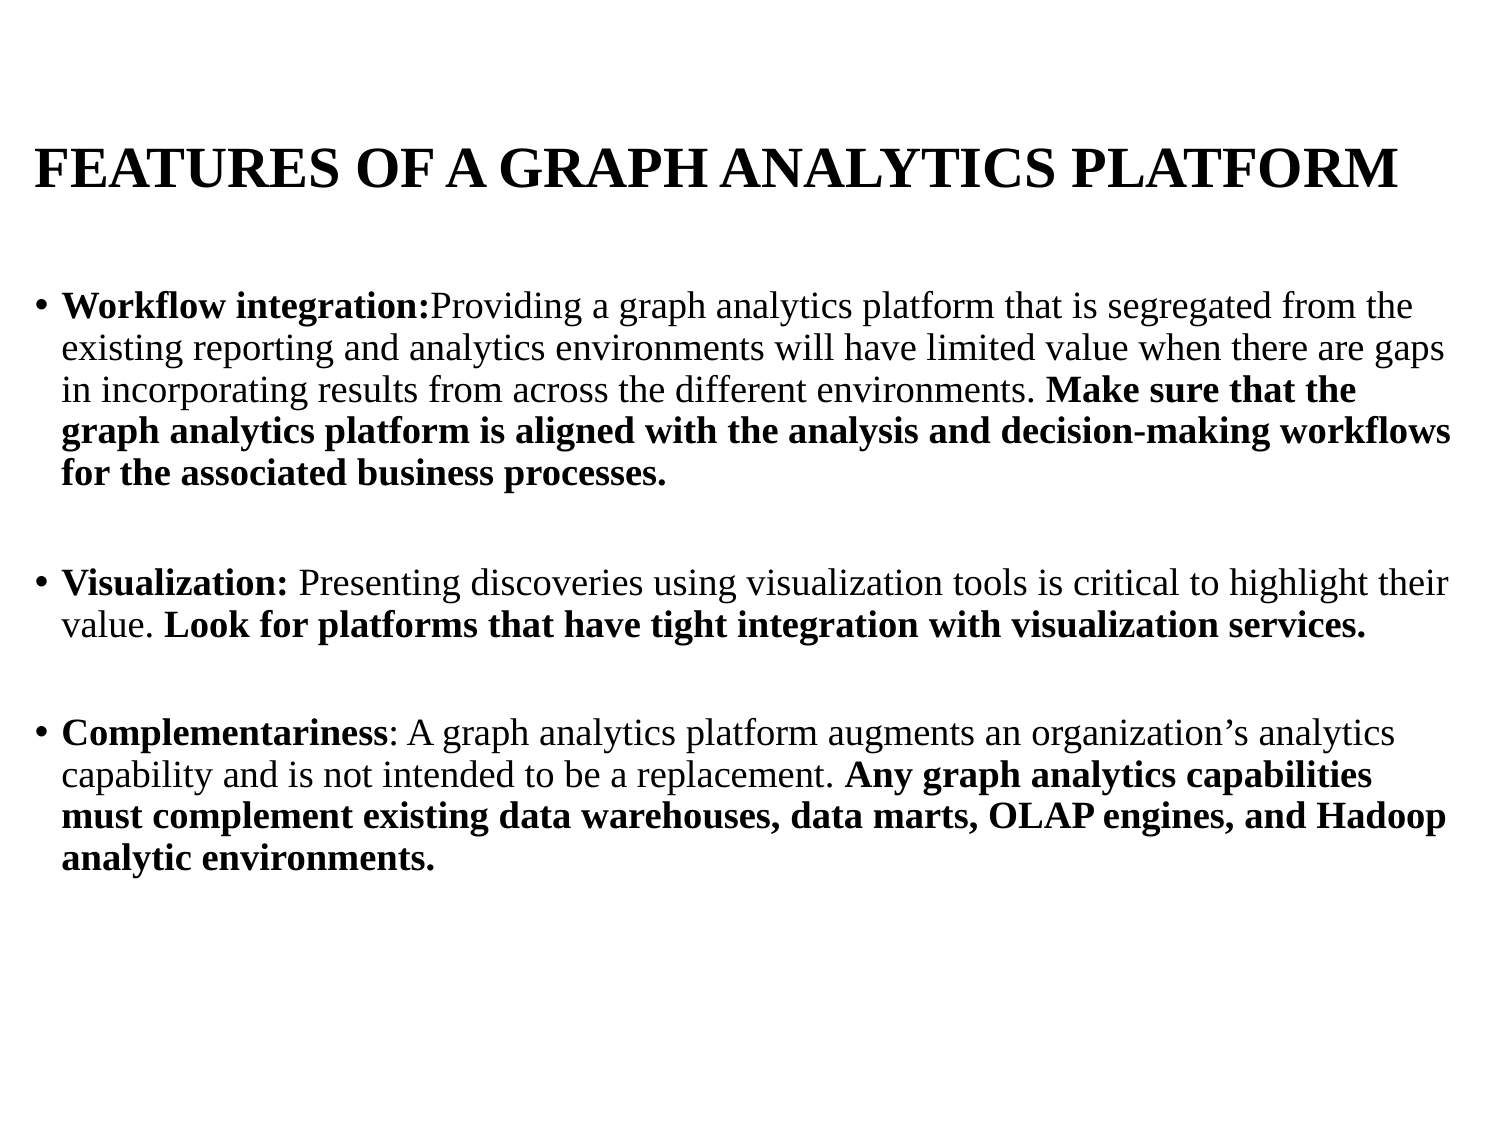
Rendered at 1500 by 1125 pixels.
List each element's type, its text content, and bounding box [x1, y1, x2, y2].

list Workflow integration:Providing a graph analytics platform that is segregated from the existing reporting and analytics environments will have limited value when there are gaps in incorporating results from across the different environments. Make sure that the graph analytics platform is aligned with the analysis and decision-making workflows for the associated business processes. Visualization: Presenting discoveries using visualization tools is critical to highlight their value. Look for platforms that have tight integration with visualization services. Complementariness: A graph analytics platform augments an organization’s analytics capability and is not intended to be a replacement. Any graph analytics capabilities must complement existing data warehouses, data marts, OLAP engines, and Hadoop analytic environments. [19, 278, 1469, 902]
title FEATURES OF A GRAPH ANALYTICS PLATFORM [19, 59, 1469, 278]
